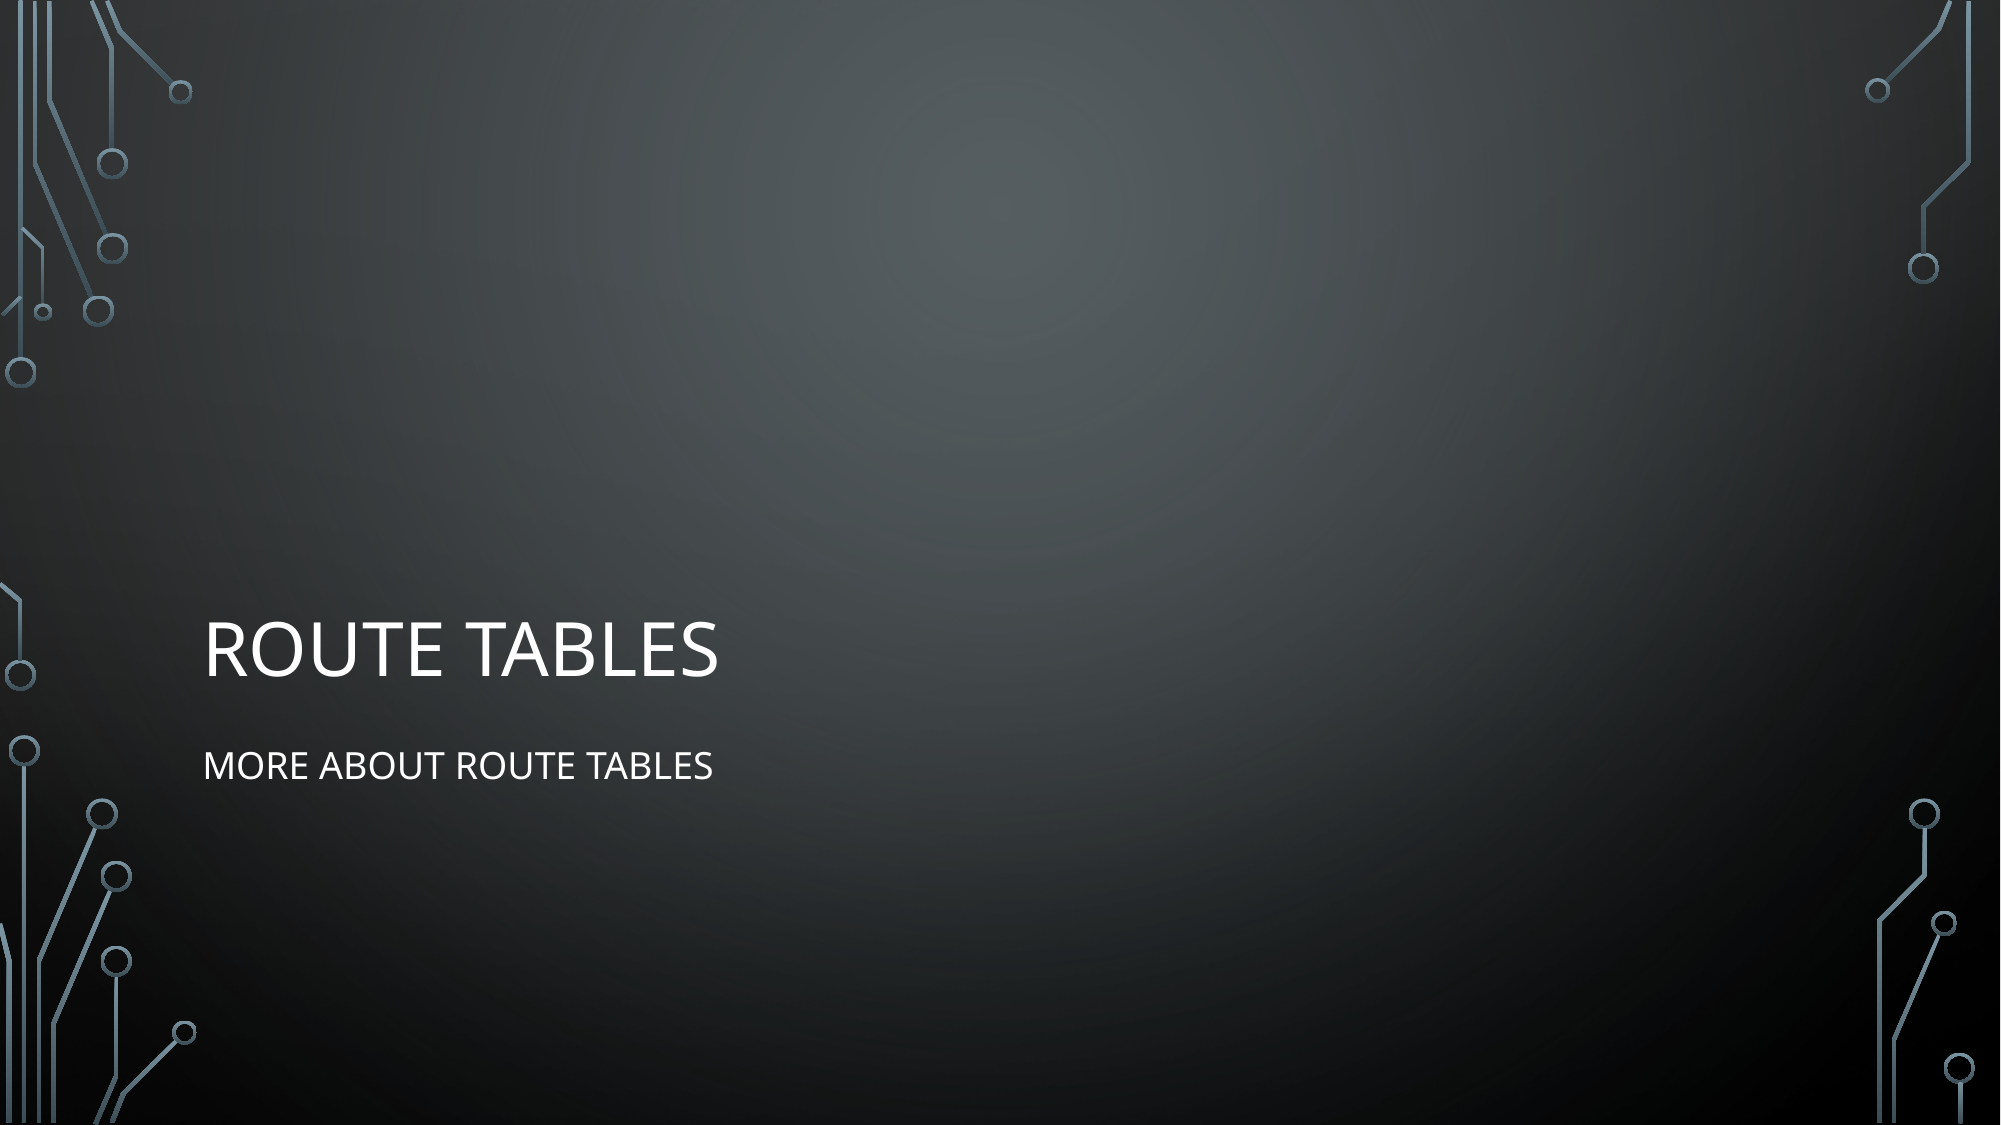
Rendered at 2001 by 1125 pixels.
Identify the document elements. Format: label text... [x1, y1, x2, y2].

list More about route tables [187, 725, 1813, 952]
title Route Tables [187, 232, 1813, 701]
